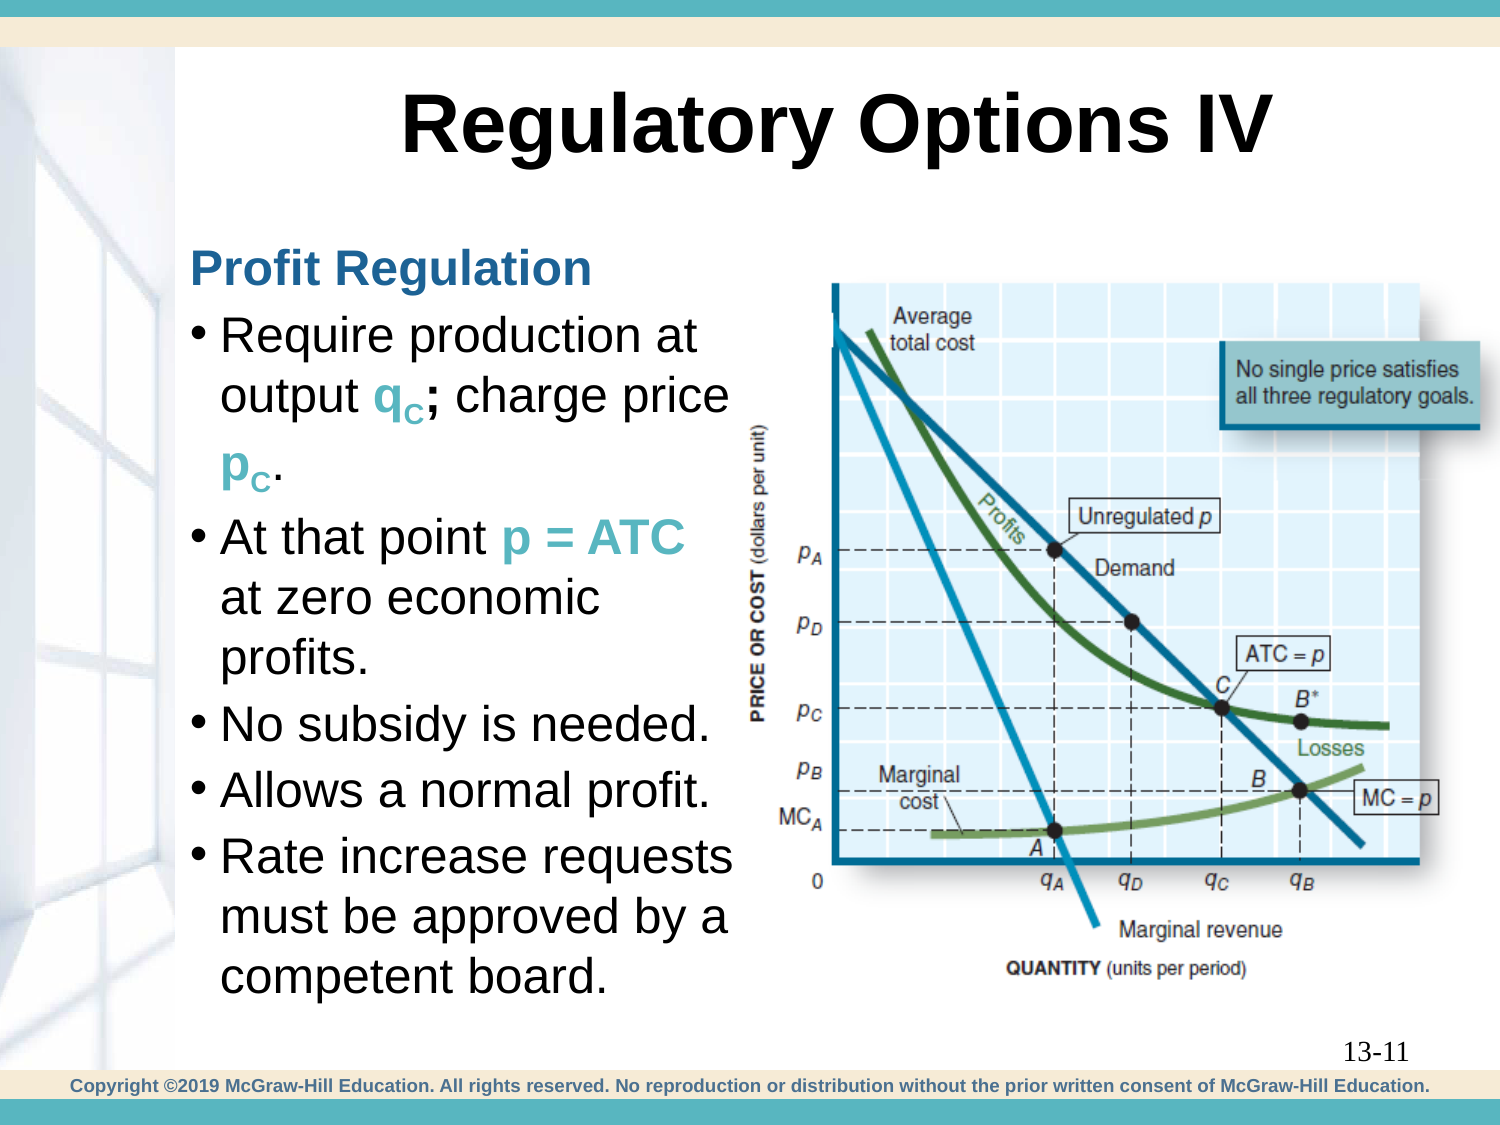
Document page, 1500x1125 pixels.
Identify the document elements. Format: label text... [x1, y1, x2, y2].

list Profit Regulation Require production at output qC; charge price pC. At that point p = ATC at zero economic profits. No subsidy is needed. Allows a normal profit. Rate increase requests must be approved by a competent board. [174, 228, 750, 1014]
title Regulatory Options IV [174, 0, 1500, 238]
slide_number 13-11 [1074, 1024, 1425, 1103]
picture [737, 274, 1500, 984]
